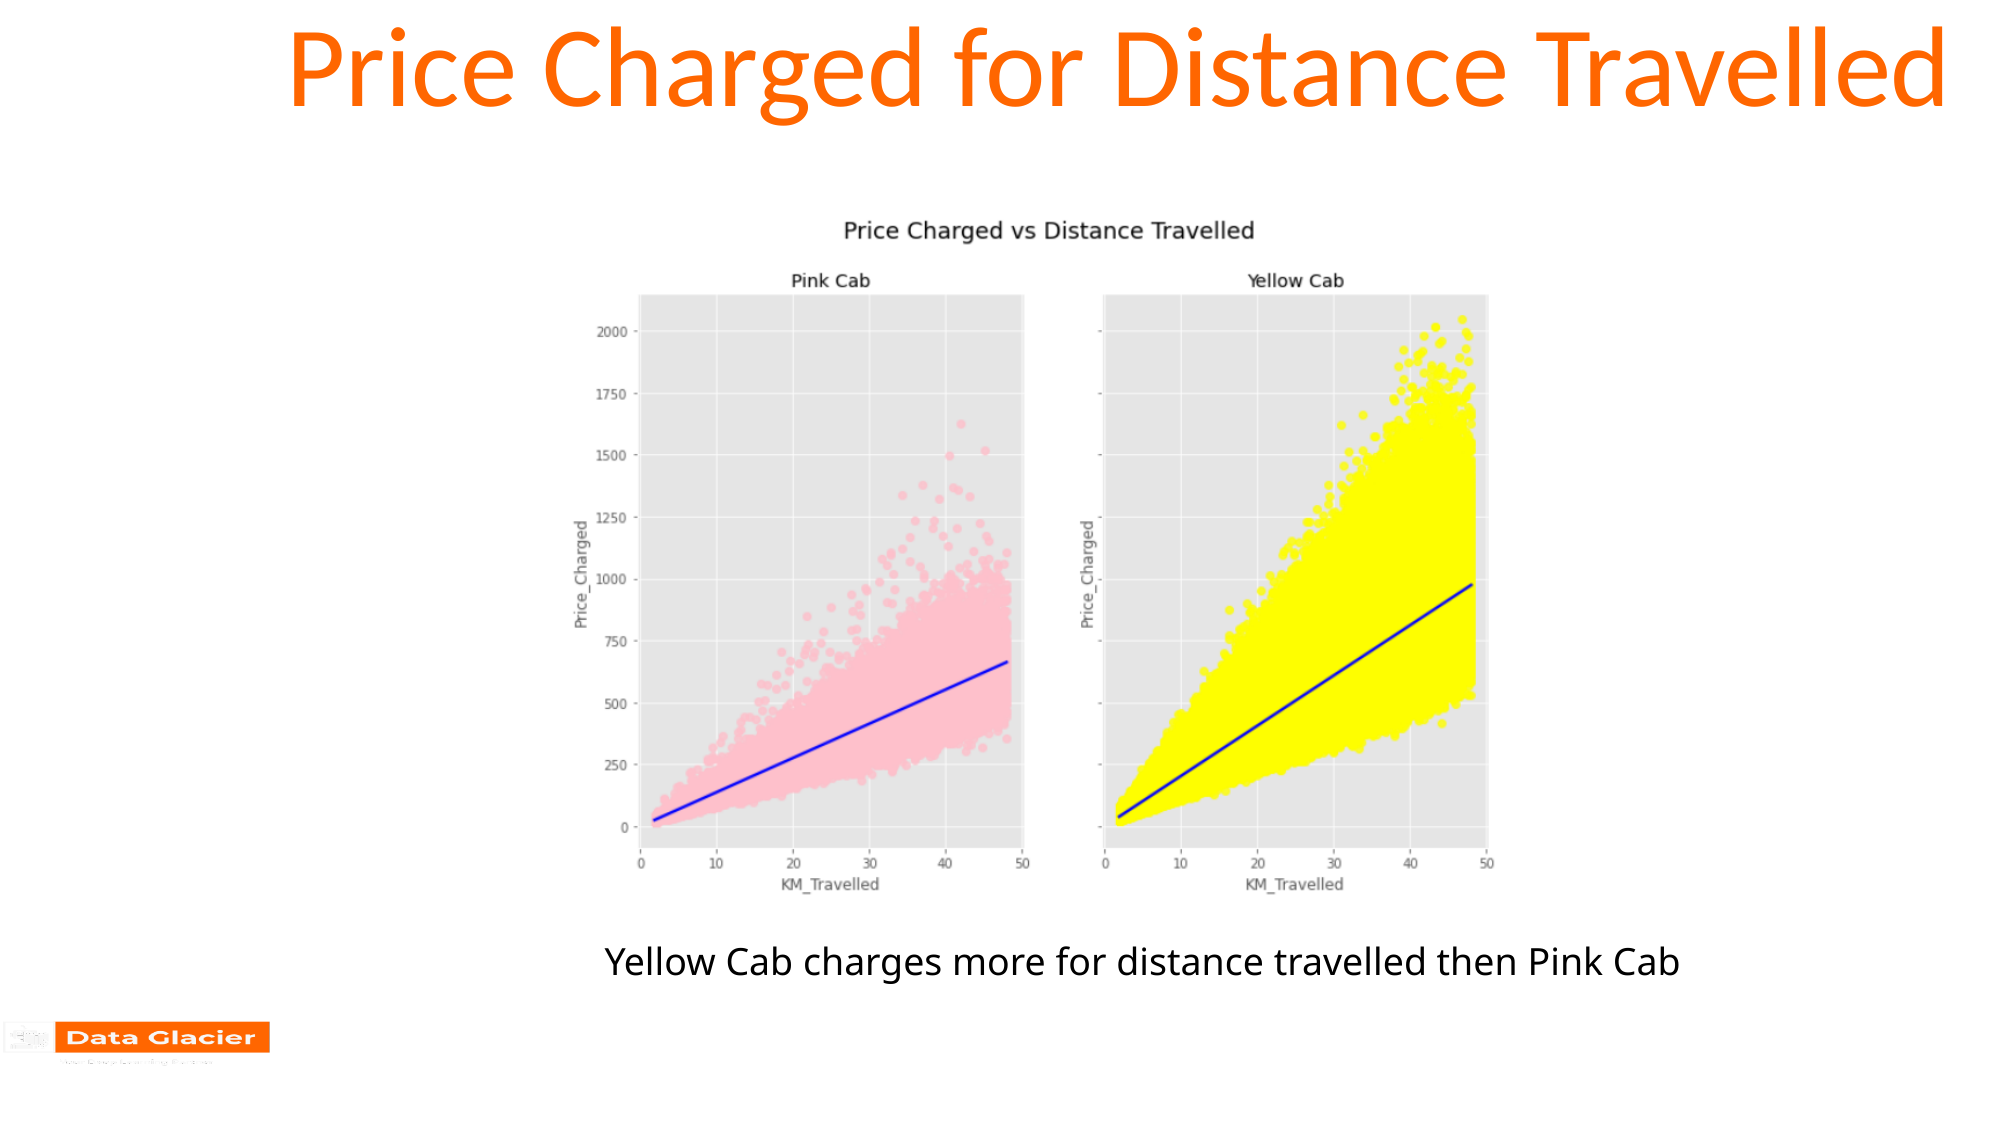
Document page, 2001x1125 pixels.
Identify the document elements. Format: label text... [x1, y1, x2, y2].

subtitle Price Charged for Distance Travelled [271, 0, 2000, 272]
picture [0, 961, 272, 1125]
text_box Yellow Cab charges more for distance travelled then Pink Cab [589, 930, 1729, 1080]
picture [551, 212, 1520, 913]
